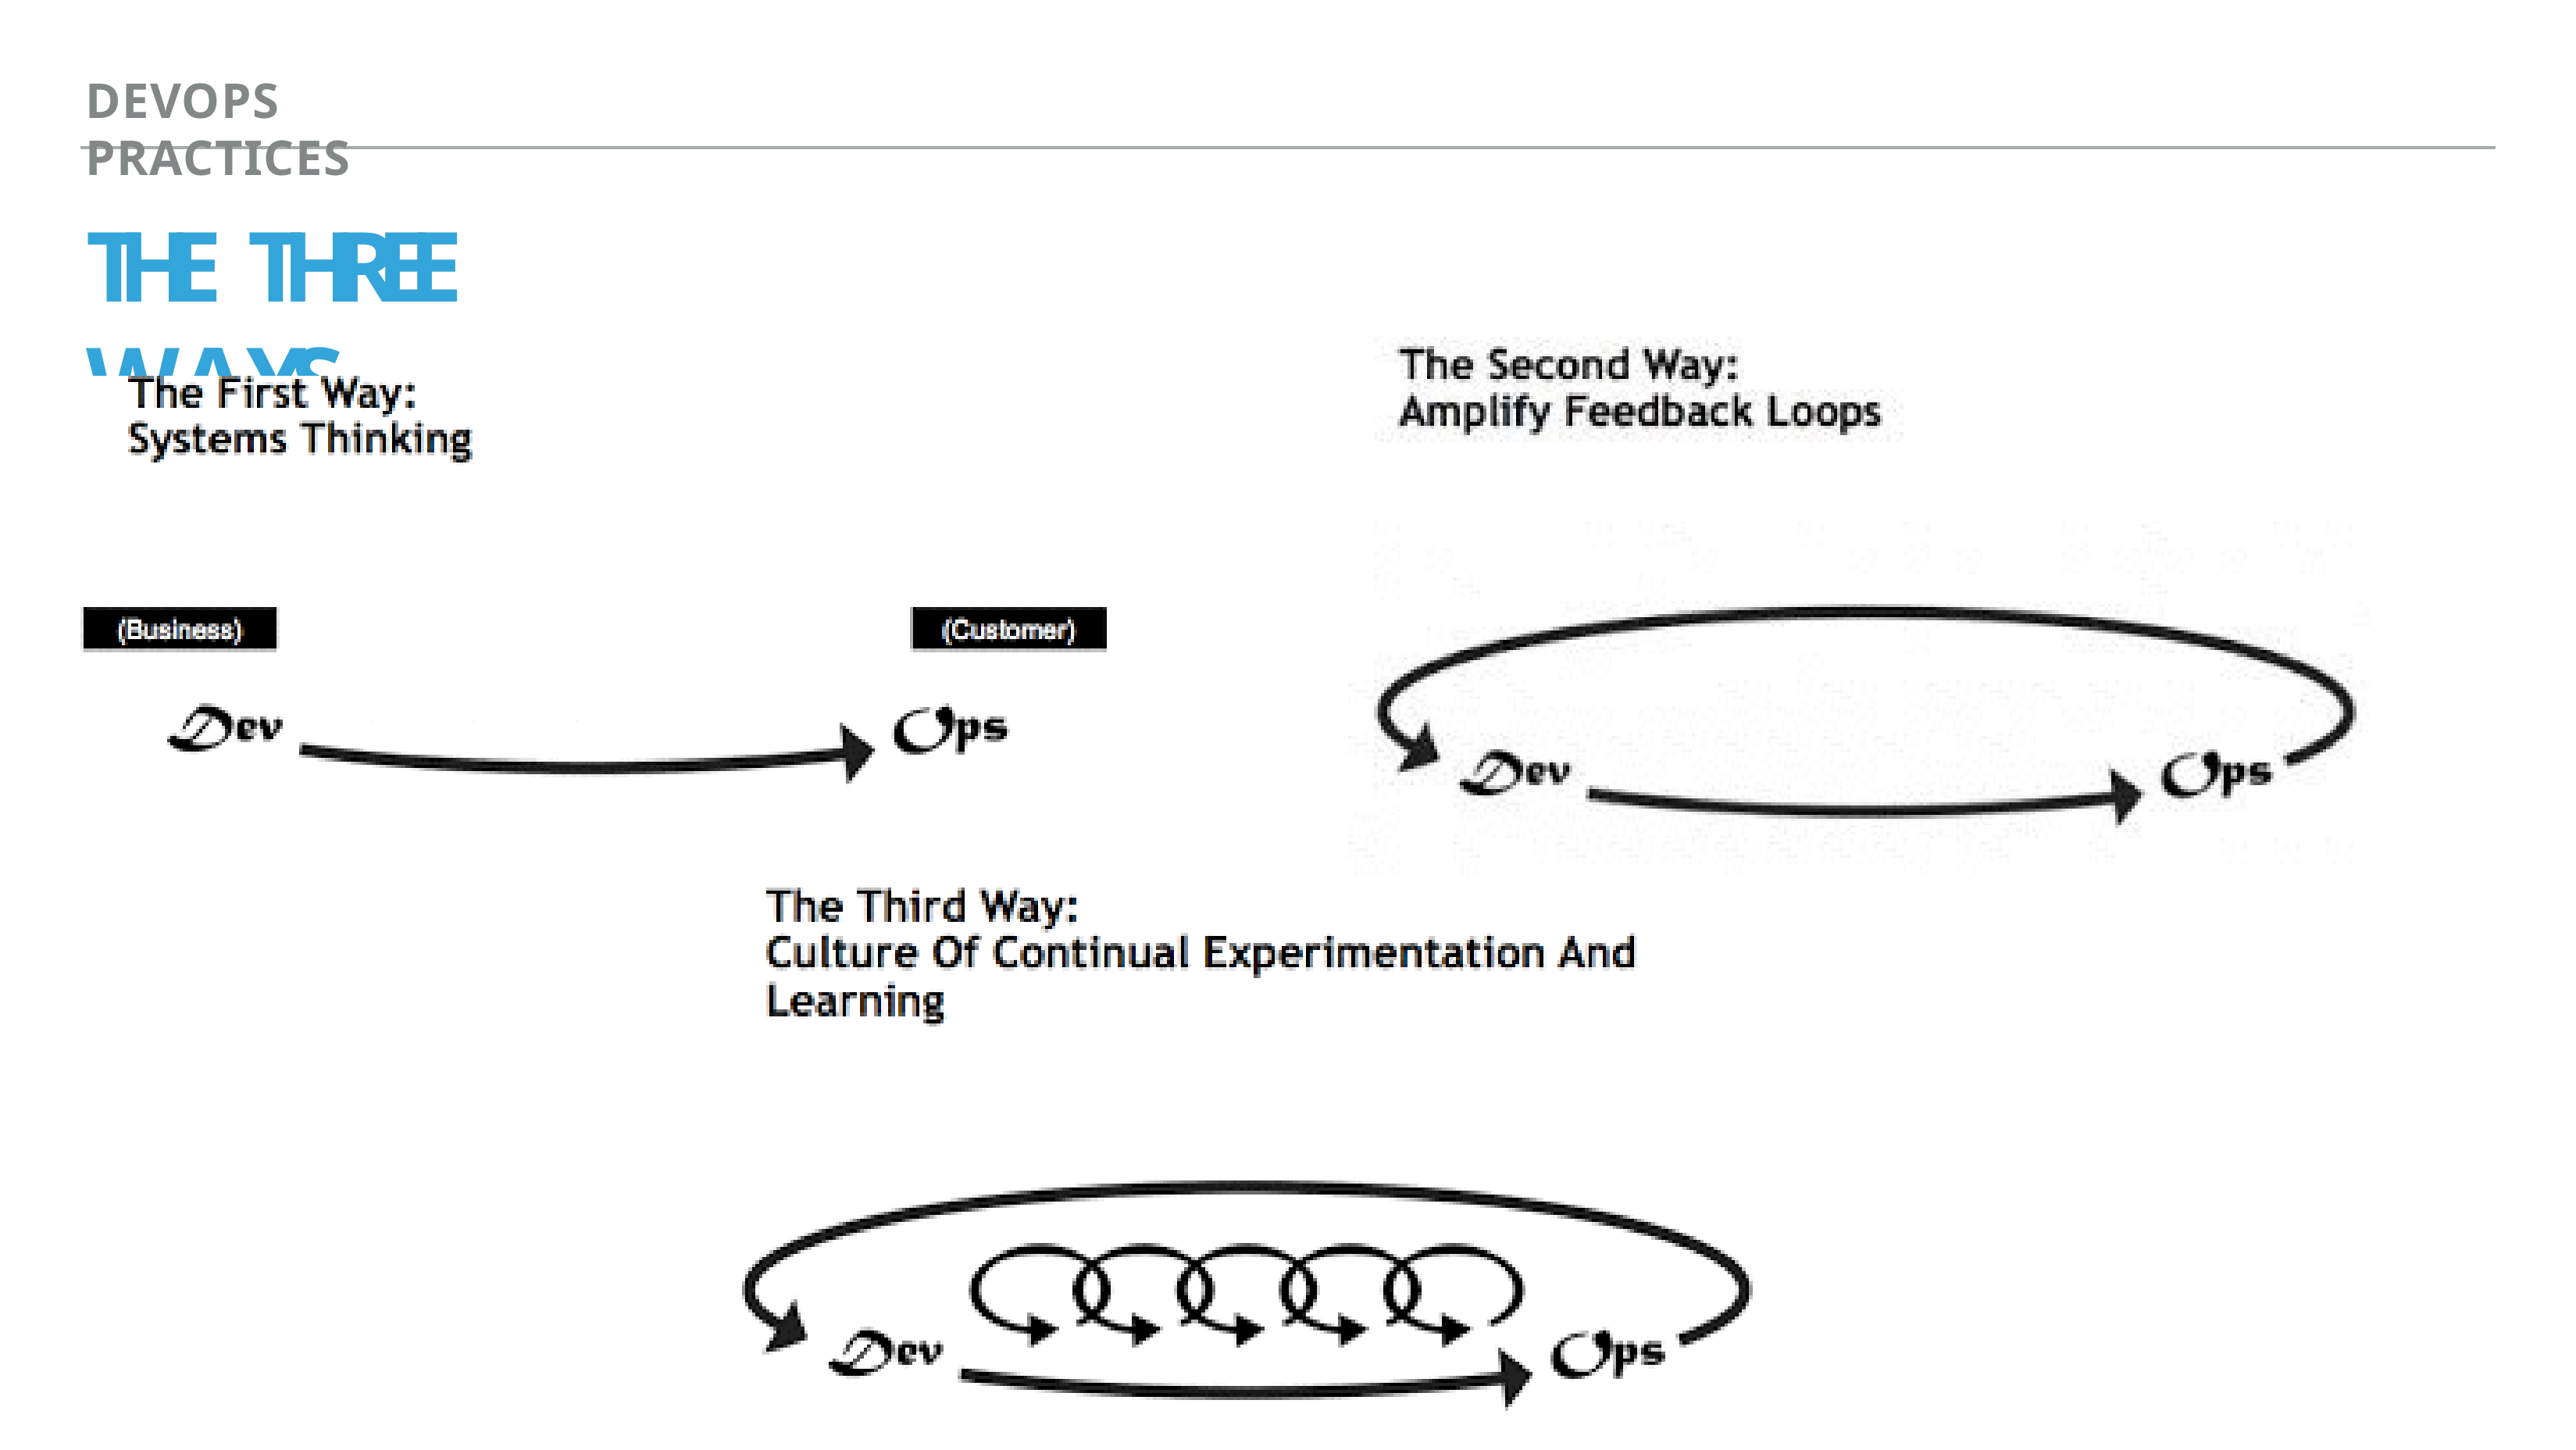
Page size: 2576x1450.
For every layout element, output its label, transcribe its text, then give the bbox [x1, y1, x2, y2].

picture [80, 376, 1107, 788]
picture [1347, 336, 2370, 876]
text_box THE THREE WAYS [84, 203, 585, 374]
text_box DEVOPS PRACTICES [84, 68, 539, 186]
picture [741, 888, 1753, 1412]
